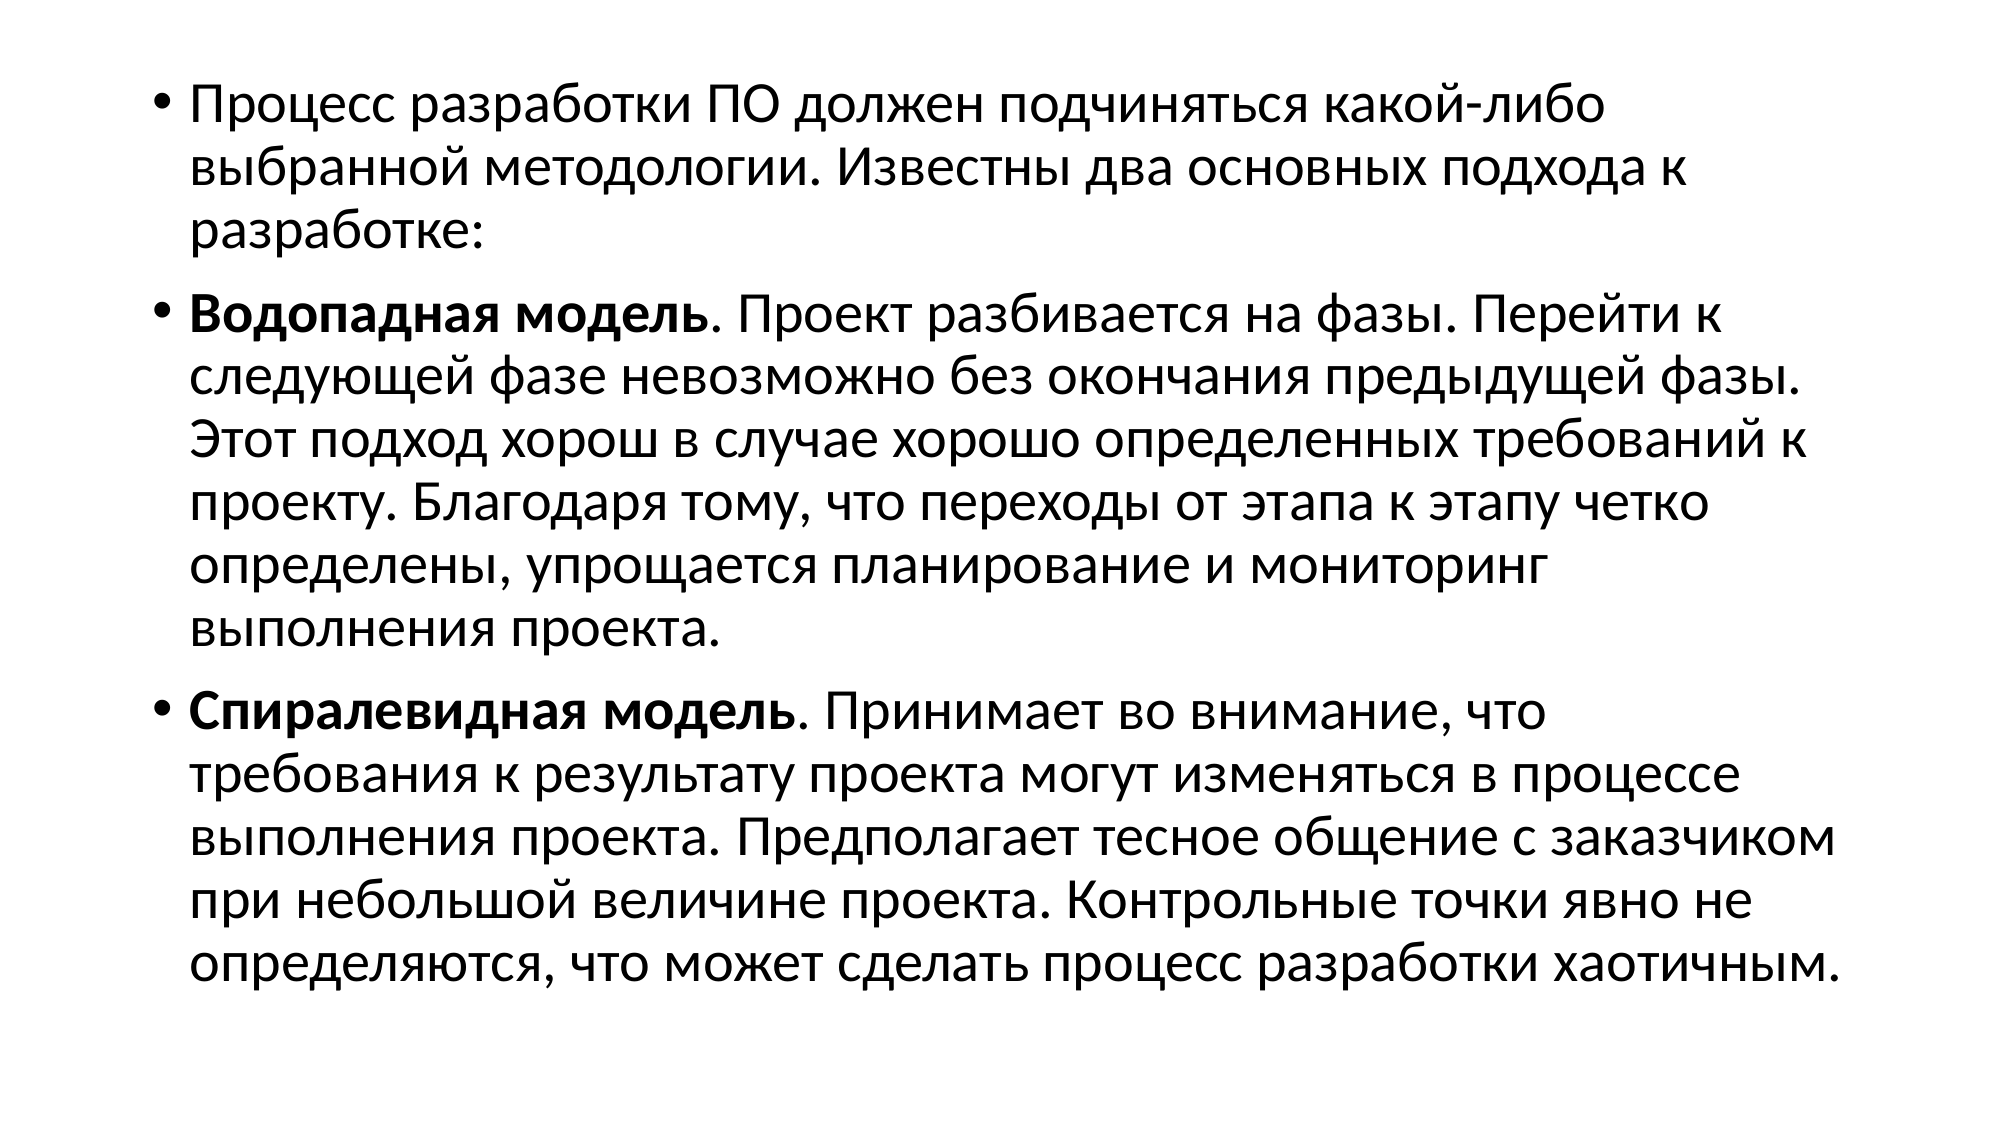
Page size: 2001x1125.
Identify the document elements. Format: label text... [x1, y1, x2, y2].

list Процесс разработки ПО должен подчиняться какой-либо выбранной методологии. Известны два основных подхода к разработке: Водопадная модель. Проект разбивается на фазы. Перейти к следующей фазе невозможно без окончания предыдущей фазы. Этот подход хорош в случае хорошо определенных требований к проекту. Благодаря тому, что переходы от этапа к этапу четко определены, упрощается планирование и мониторинг выполнения проекта. Спиралевидная модель. Принимает во внимание, что требования к результату проекта могут изменяться в процессе выполнения проекта. Предполагает тесное общение с заказчиком при небольшой величине проекта. Контрольные точки явно не определяются, что может сделать процесс разработки хаотичным. [137, 64, 1863, 1014]
